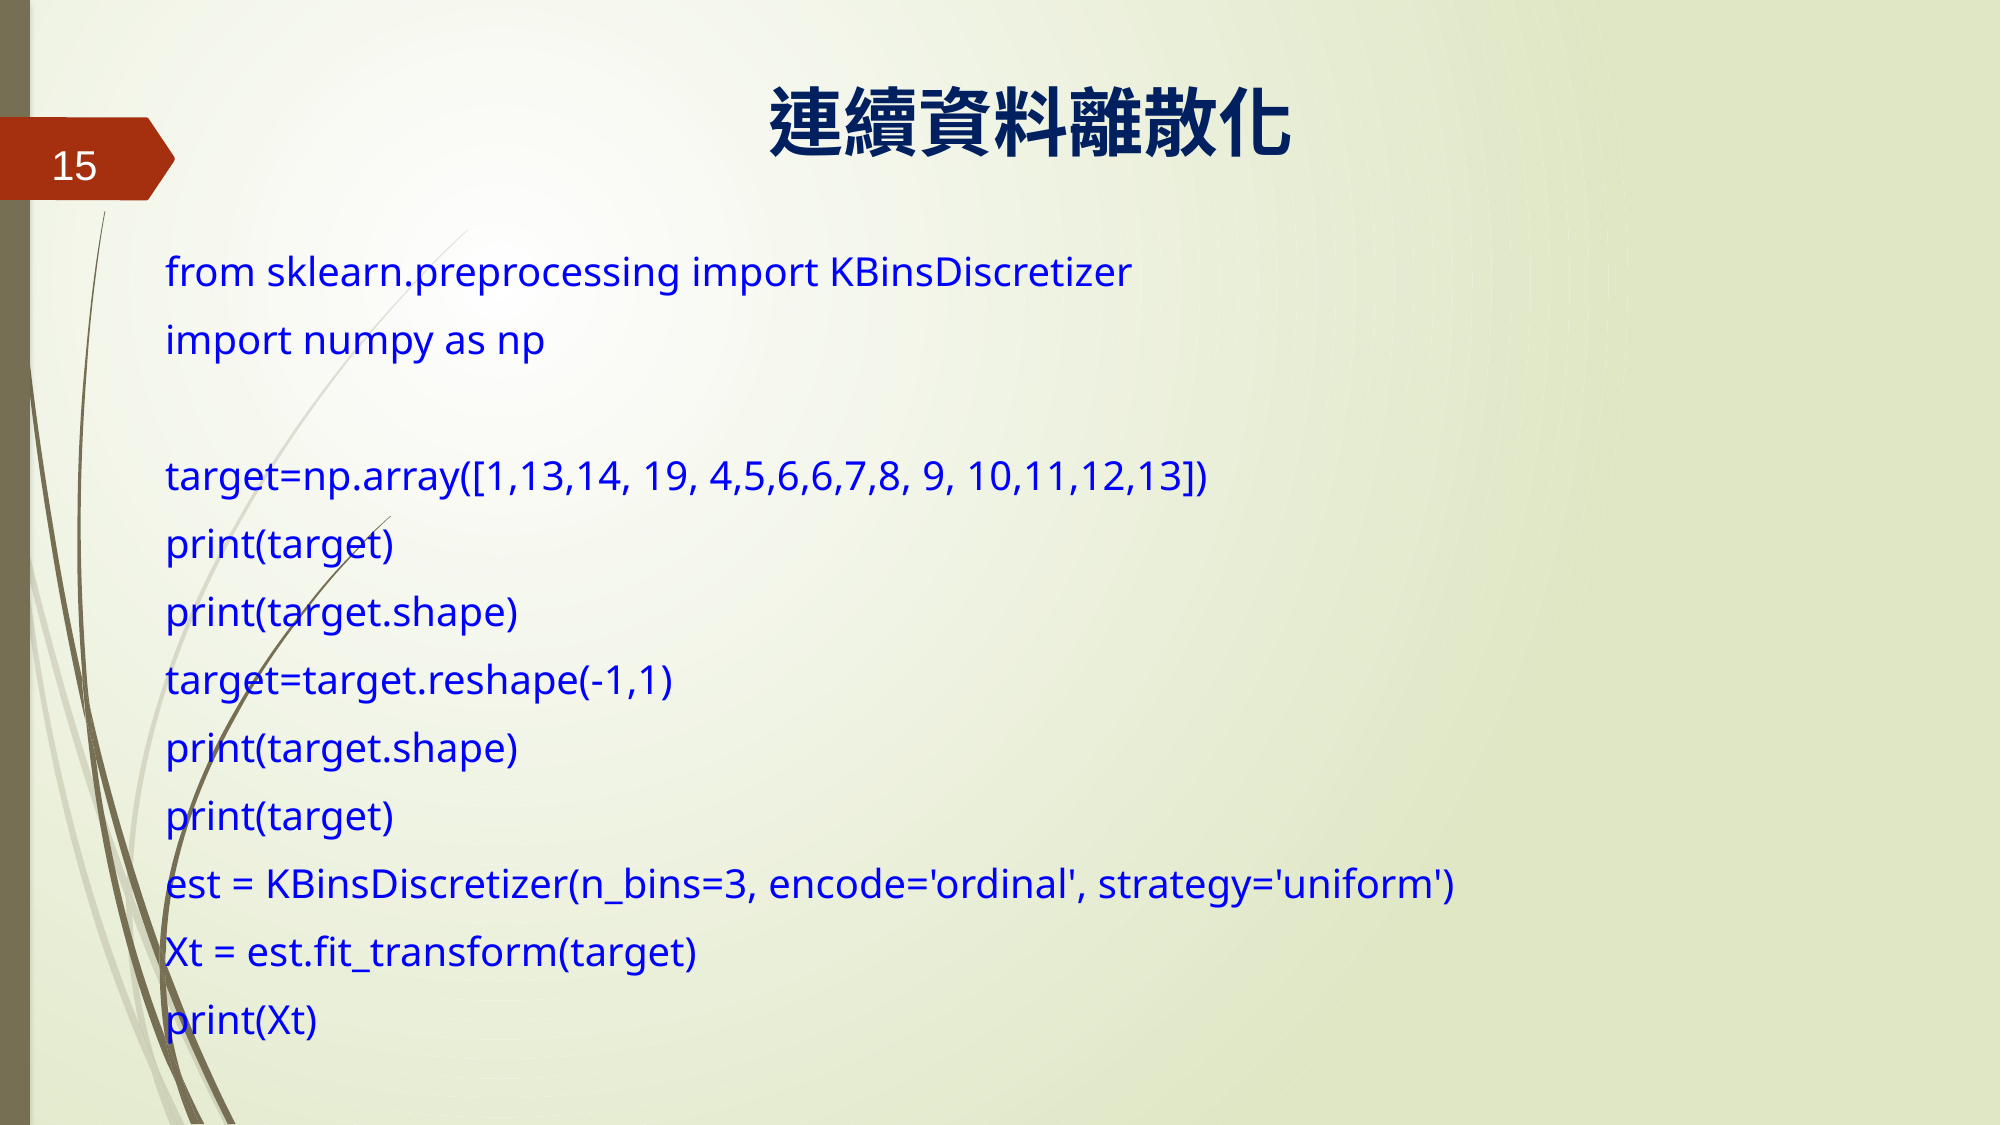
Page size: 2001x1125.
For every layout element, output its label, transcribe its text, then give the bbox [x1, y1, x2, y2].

list from sklearn.preprocessing import KBinsDiscretizer import numpy as np target=np.array([1,13,14, 19, 4,5,6,6,7,8, 9, 10,11,12,13]) print(target) print(target.shape) target=target.reshape(-1,1) print(target.shape) print(target) est = KBinsDiscretizer(n_bins=3, encode='ordinal', strategy='uniform') Xt = est.fit_transform(target) print(Xt) [150, 239, 1888, 1057]
title 連續資料離散化 [174, 68, 1888, 213]
slide_number 15 [11, 133, 113, 194]
